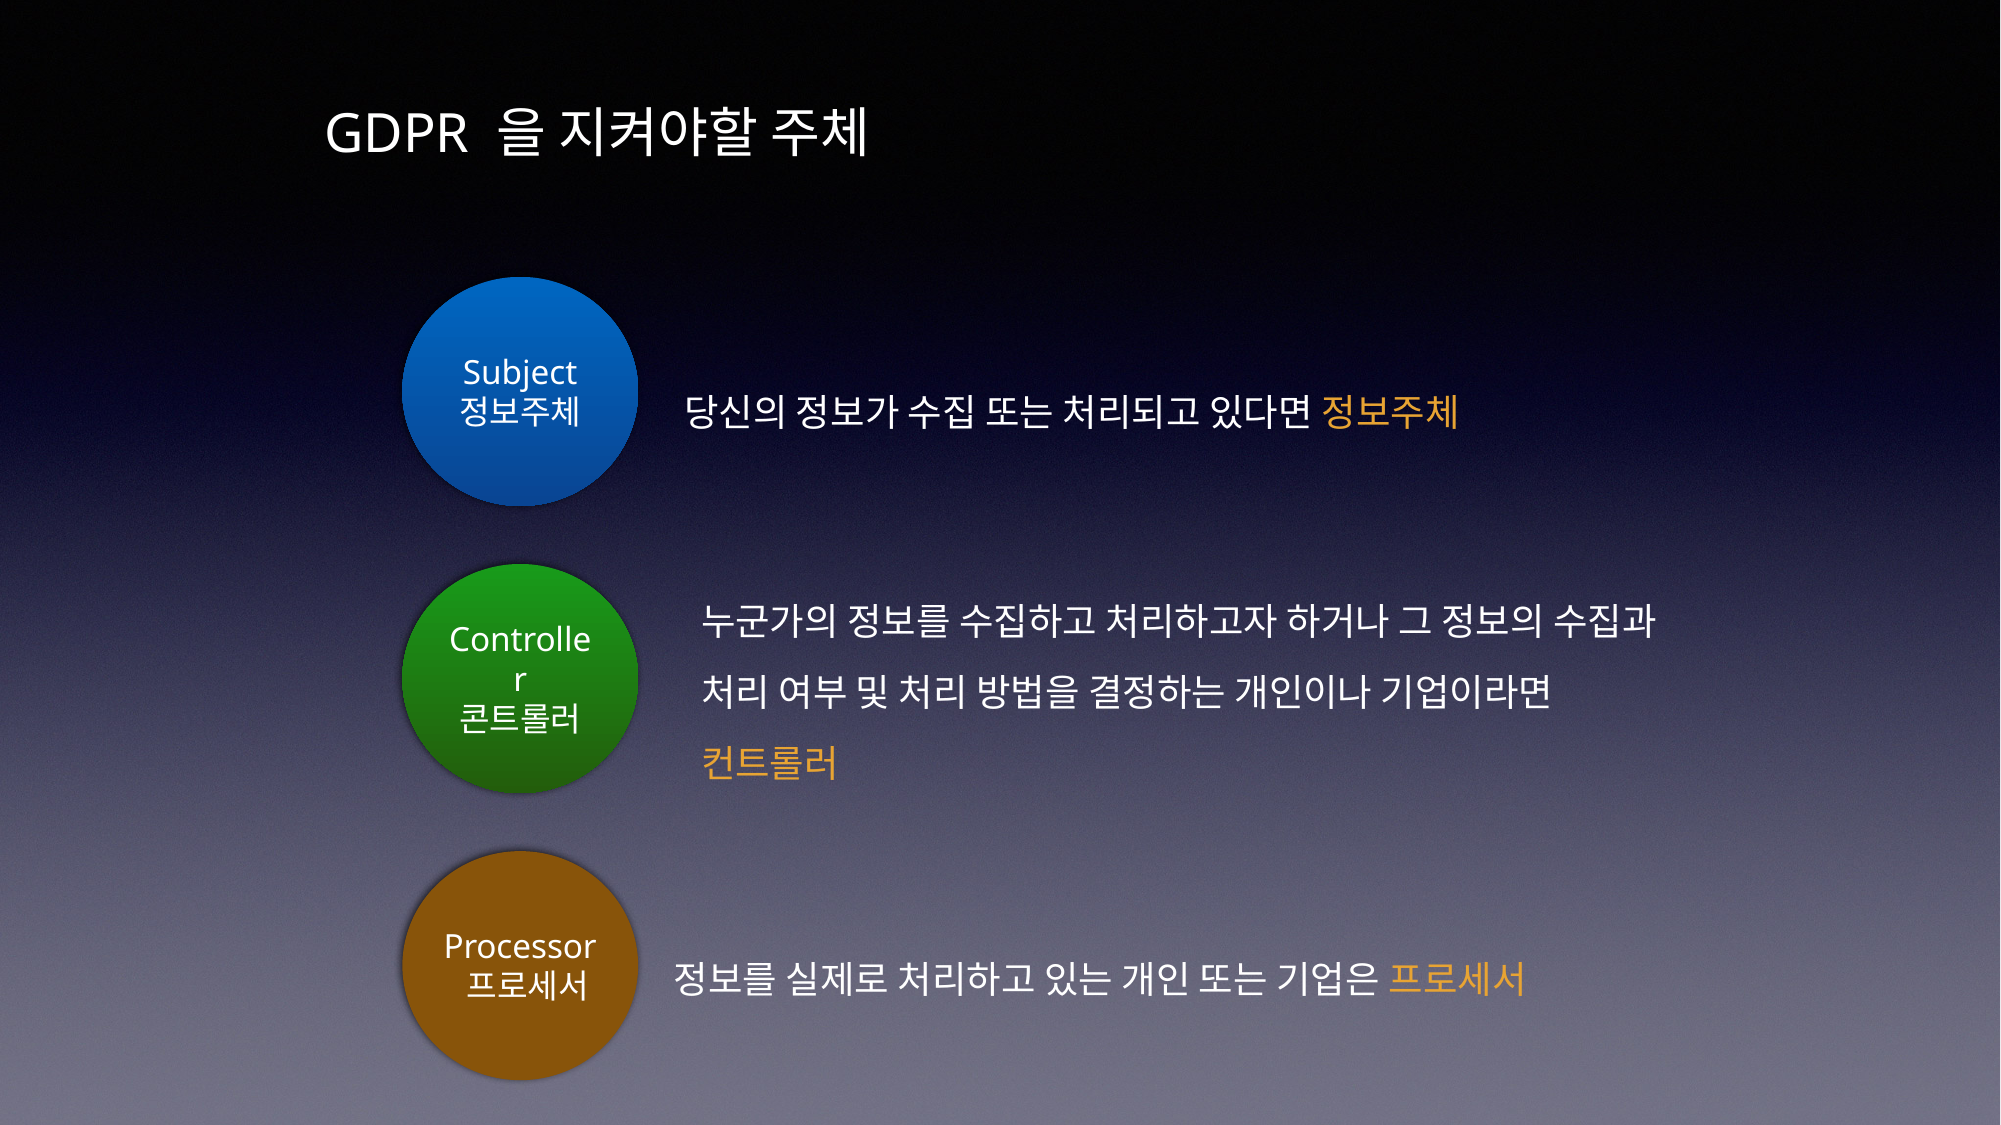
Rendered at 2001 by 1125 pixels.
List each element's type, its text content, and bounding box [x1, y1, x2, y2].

picture [0, 0, 2001, 1125]
text_box Subject 정보주체 [402, 276, 639, 506]
text_box Controller 콘트롤러 [402, 563, 639, 794]
text_box Processor 프로세서 [402, 851, 639, 1081]
text_box 당신의 정보가 수집 또는 처리되고 있다면 정보주체 [678, 357, 1466, 441]
text_box 정보를 실제로 처리하고 있는 개인 또는 기업은 프로세서 [668, 924, 1533, 1007]
text_box 누군가의 정보를 수집하고 처리하고자 하거나 그 정보의 수집과 처리 여부 및 처리 방법을 결정하는 개인이나 기업이라면 컨트롤러 [695, 566, 1692, 791]
text_box GDPR 을 지켜야할 주체 [318, 92, 877, 170]
